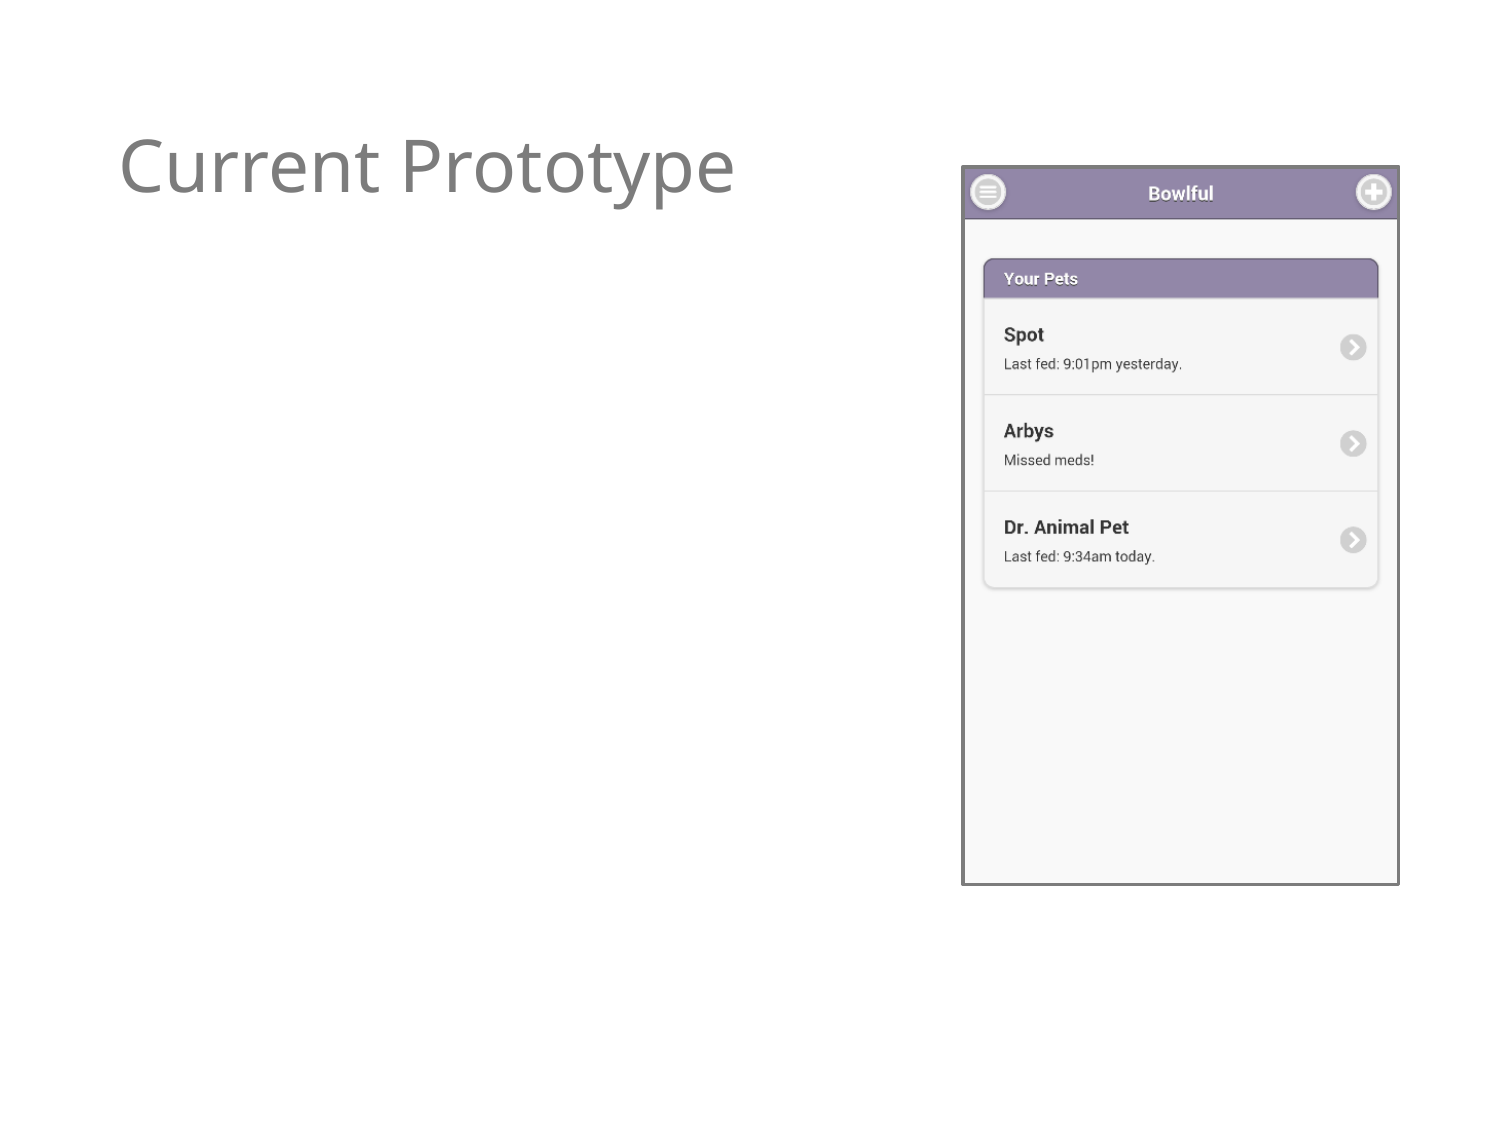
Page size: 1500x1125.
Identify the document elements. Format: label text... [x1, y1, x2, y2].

title Current Prototype [103, 59, 1397, 278]
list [964, 168, 1397, 883]
